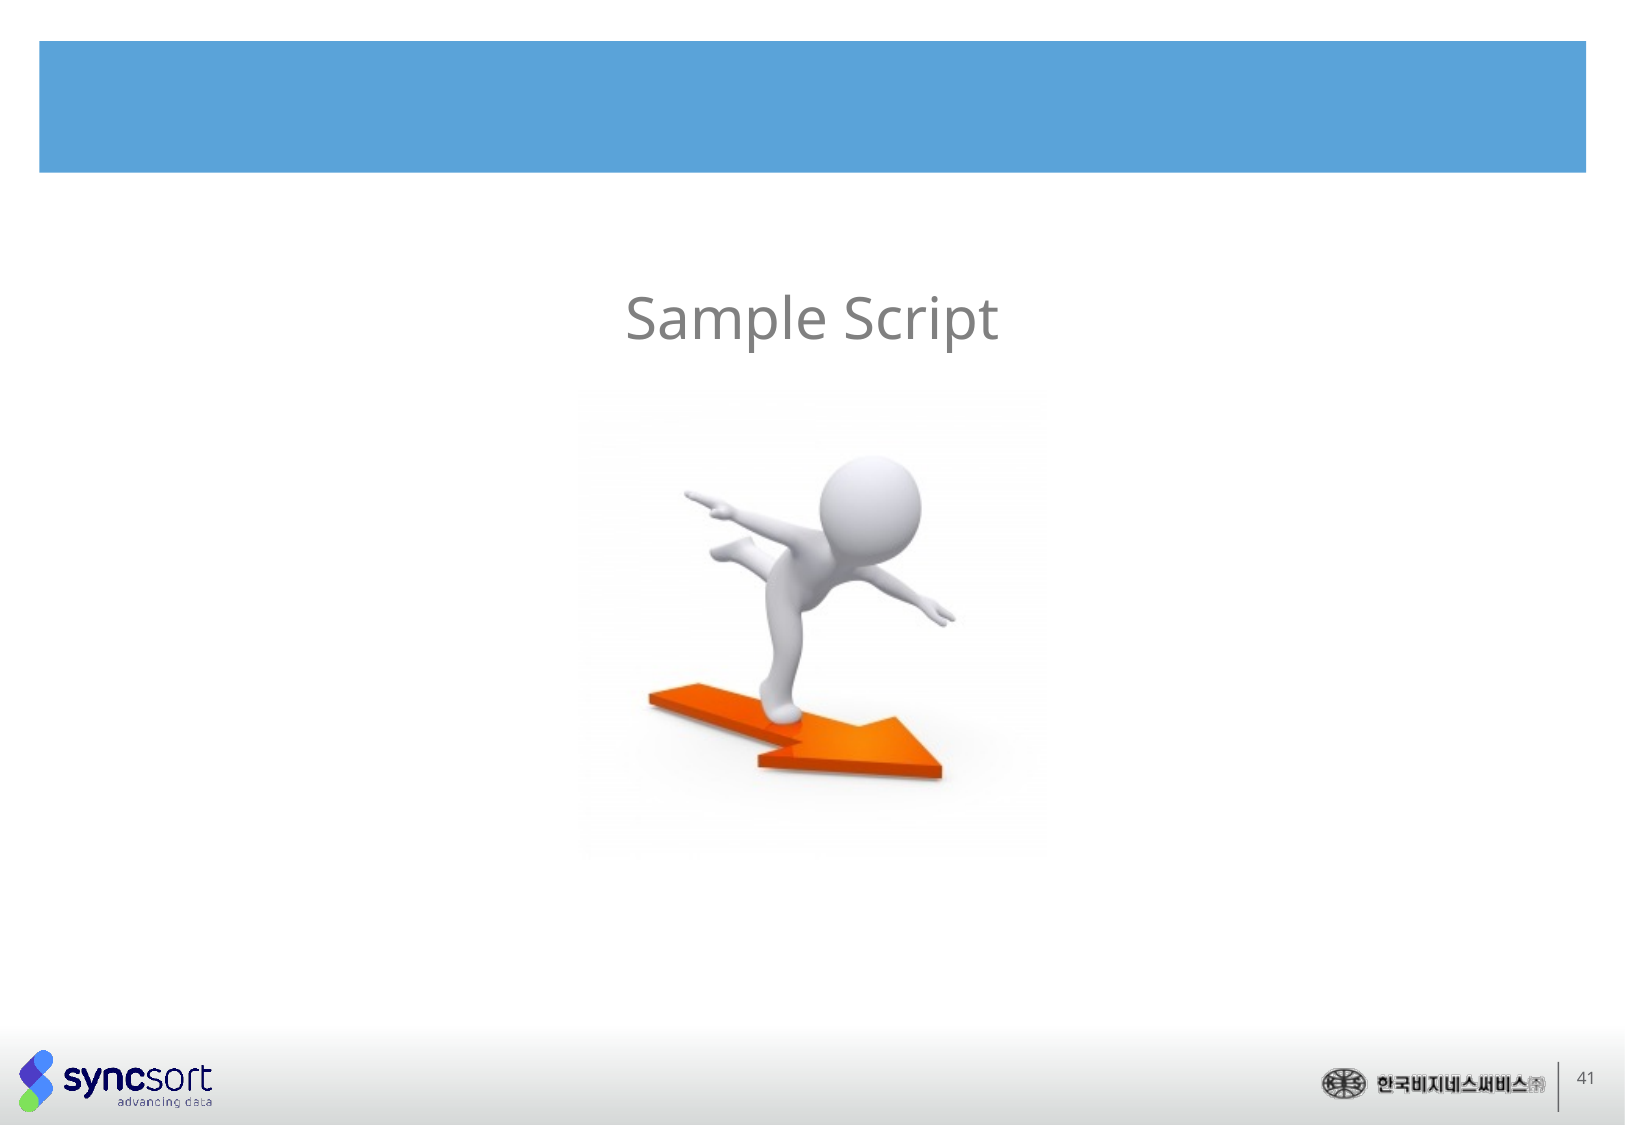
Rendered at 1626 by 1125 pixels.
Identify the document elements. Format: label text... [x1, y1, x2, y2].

slide_number 41 [1147, 1042, 1514, 1103]
text_box Sample Script [0, 273, 1625, 359]
picture [578, 390, 1047, 860]
picture [0, 1024, 1625, 1125]
